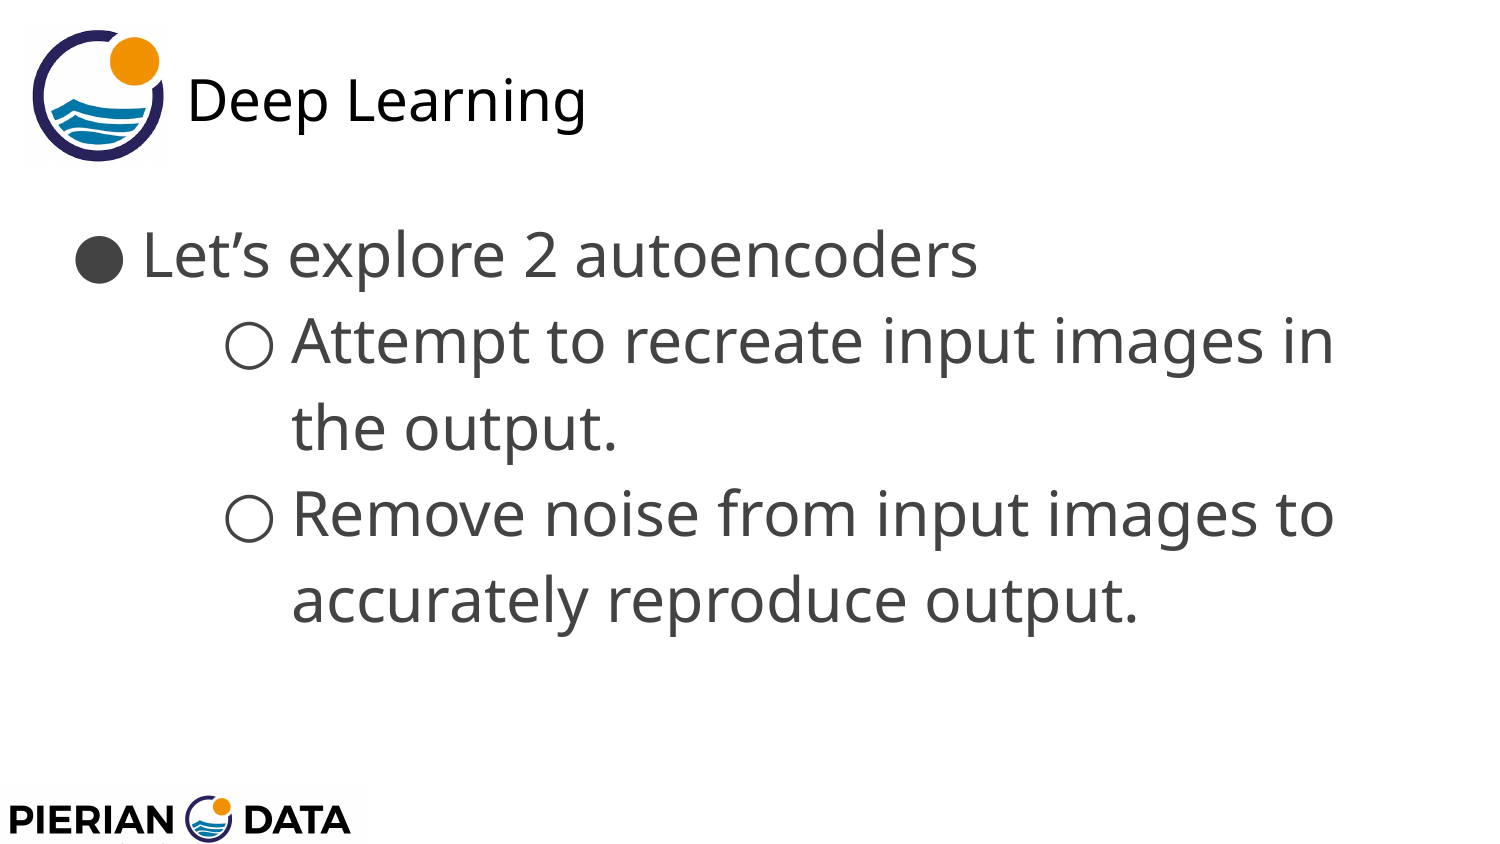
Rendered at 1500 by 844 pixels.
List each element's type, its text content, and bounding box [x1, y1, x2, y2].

picture [24, 24, 172, 167]
picture [0, 787, 368, 844]
list Let’s explore 2 autoencoders Attempt to recreate input images in the output. Remove noise from input images to accurately reproduce output. [51, 189, 1449, 750]
title Deep Learning [176, 48, 1449, 143]
